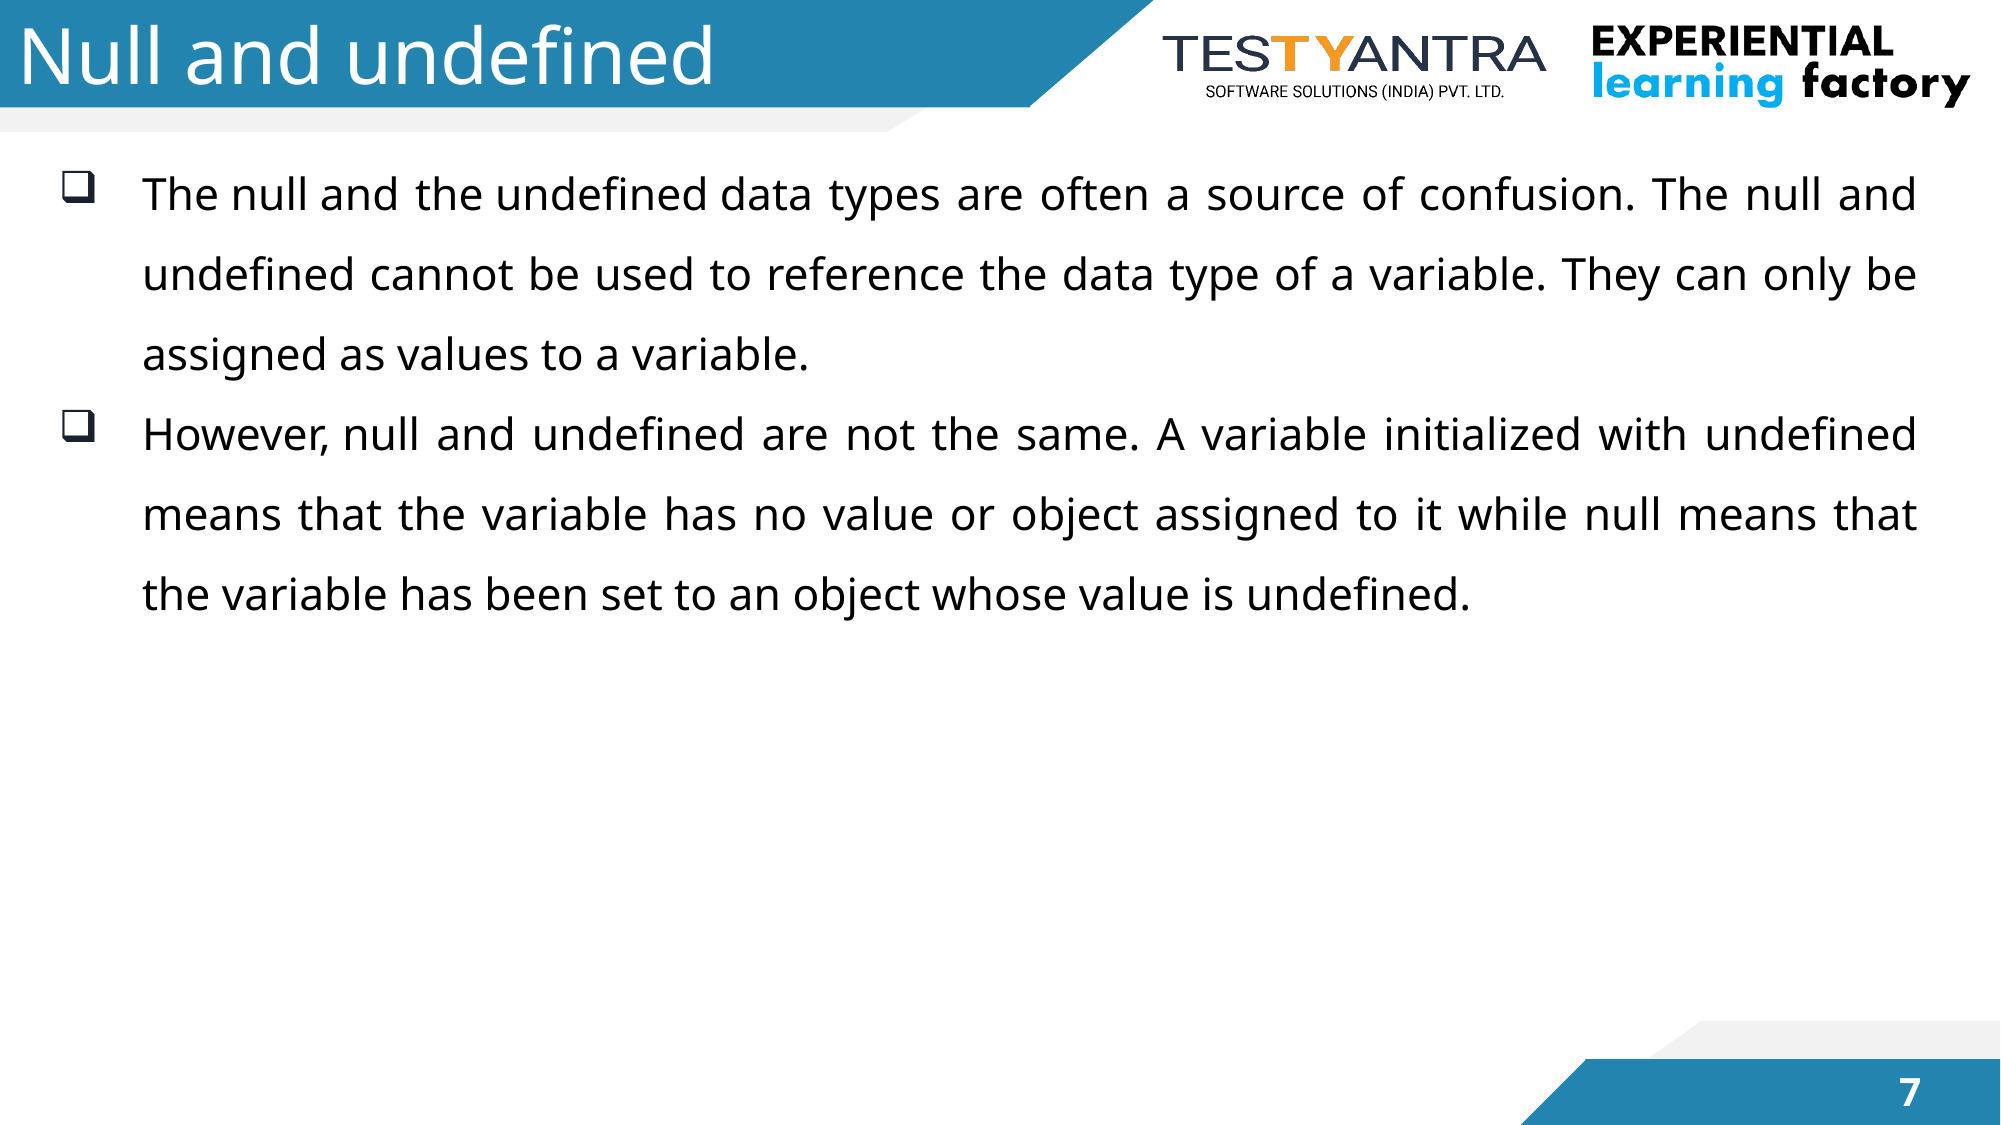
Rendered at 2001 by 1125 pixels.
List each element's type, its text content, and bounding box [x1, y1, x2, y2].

slide_number 6 [1844, 1059, 1977, 1125]
picture [1156, 14, 1554, 115]
picture [1586, 16, 1977, 113]
title Null and undefined [0, 6, 1105, 101]
list The null and the undefined data types are often a source of confusion. The null and undefined cannot be used to reference the data type of a variable. They can only be assigned as values to a variable. However, null and undefined are not the same. A variable initialized with undefined means that the variable has no value or object assigned to it while null means that the variable has been set to an object whose value is undefined. [27, 131, 1936, 1022]
